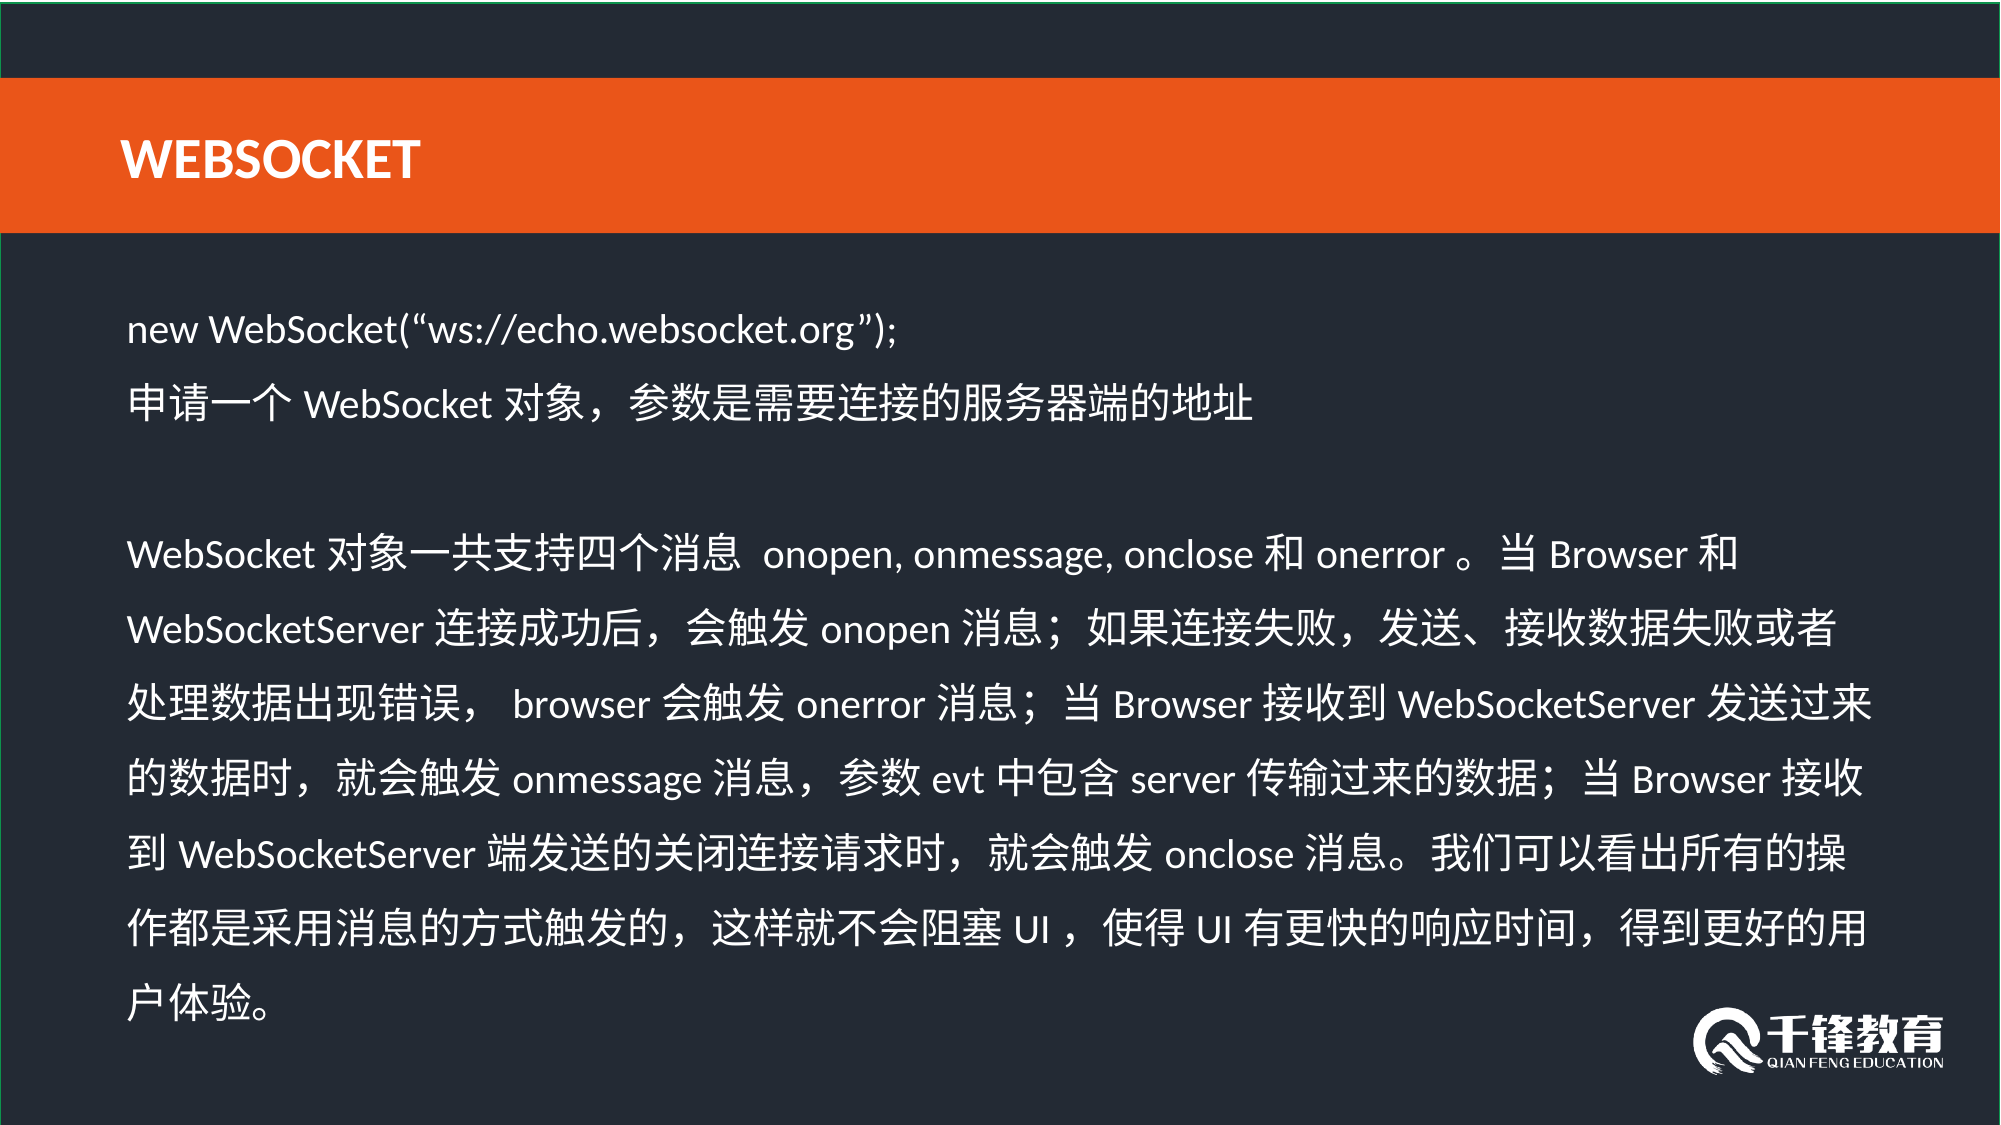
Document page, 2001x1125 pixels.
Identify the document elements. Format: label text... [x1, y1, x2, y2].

text_box [0, 234, 2000, 1125]
text_box [0, 77, 2000, 234]
text_box new WebSocket(“ws://echo.websocket.org”); 申请一个WebSocket对象，参数是需要连接的服务器端的地址 WebSocket对象一共支持四个消息 onopen, onmessage, onclose和onerror。当Browser和WebSocketServer连接成功后，会触发onopen消息；如果连接失败，发送、接收数据失败或者处理数据出现错误，browser会触发onerror消息；当Browser接收到WebSocketServer发送过来的数据时，就会触发onmessage消息，参数evt中包含server传输过来的数据；当Browser接收到WebSocketServer端发送的关闭连接请求时，就会触发onclose消息。我们可以看出所有的操作都是采用消息的方式触发的，这样就不会阻塞UI，使得UI有更快的响应时间，得到更好的用户体验。 [111, 269, 1889, 1034]
text_box websocket [106, 112, 1079, 198]
text_box [0, 2, 2000, 77]
picture [1691, 1002, 1948, 1080]
